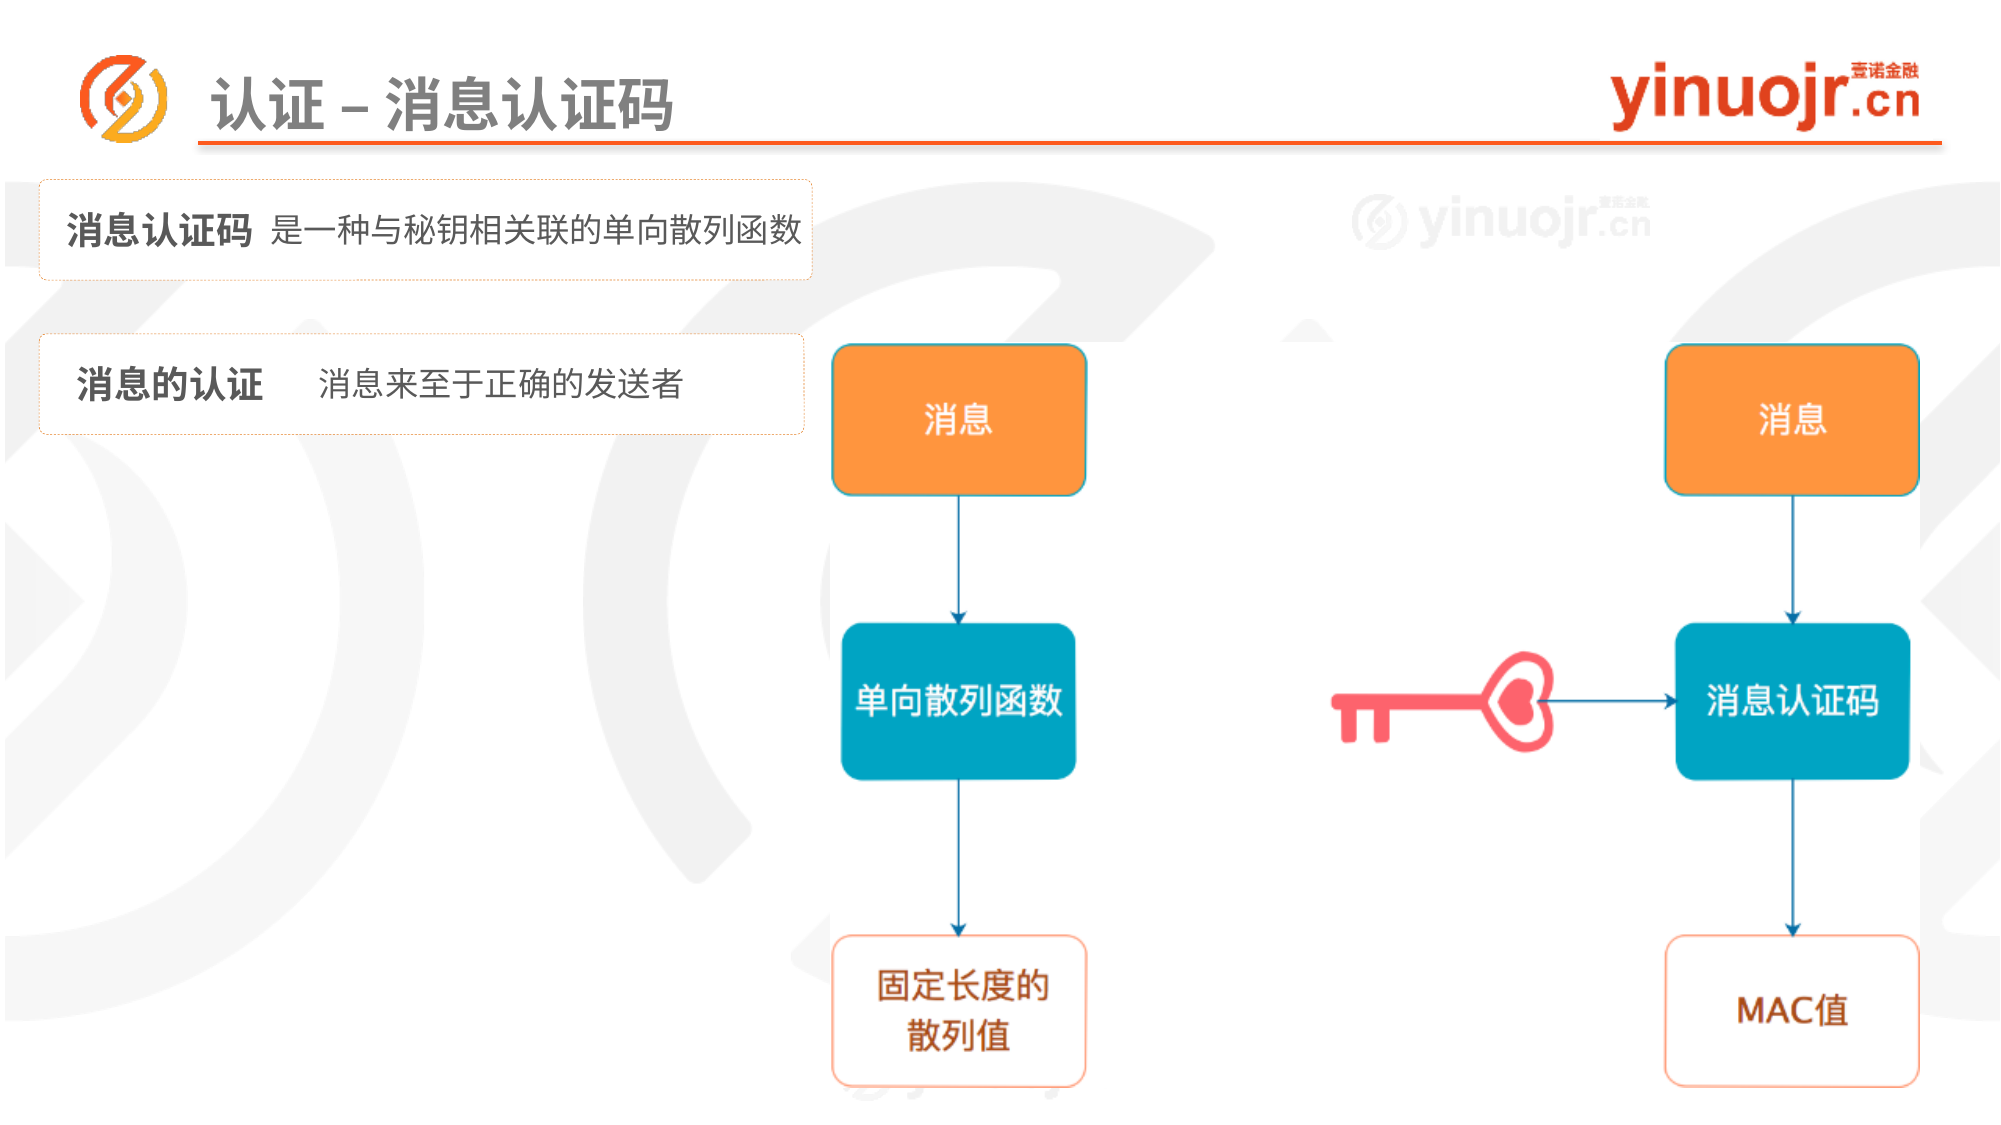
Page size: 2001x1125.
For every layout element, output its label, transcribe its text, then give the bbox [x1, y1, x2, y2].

picture [80, 55, 175, 143]
text_box 消息来至于正确的发送者 [304, 356, 824, 411]
text_box [37, 177, 815, 283]
picture [829, 342, 1920, 1089]
picture [1600, 52, 1933, 140]
title 认证 – 消息认证码 [198, 0, 1489, 195]
text_box 是一种与秘钥相关联的单向散列函数 [255, 201, 837, 257]
text_box [37, 331, 807, 437]
text_box 消息认证码 [51, 199, 280, 260]
text_box 消息的认证 [62, 353, 291, 414]
